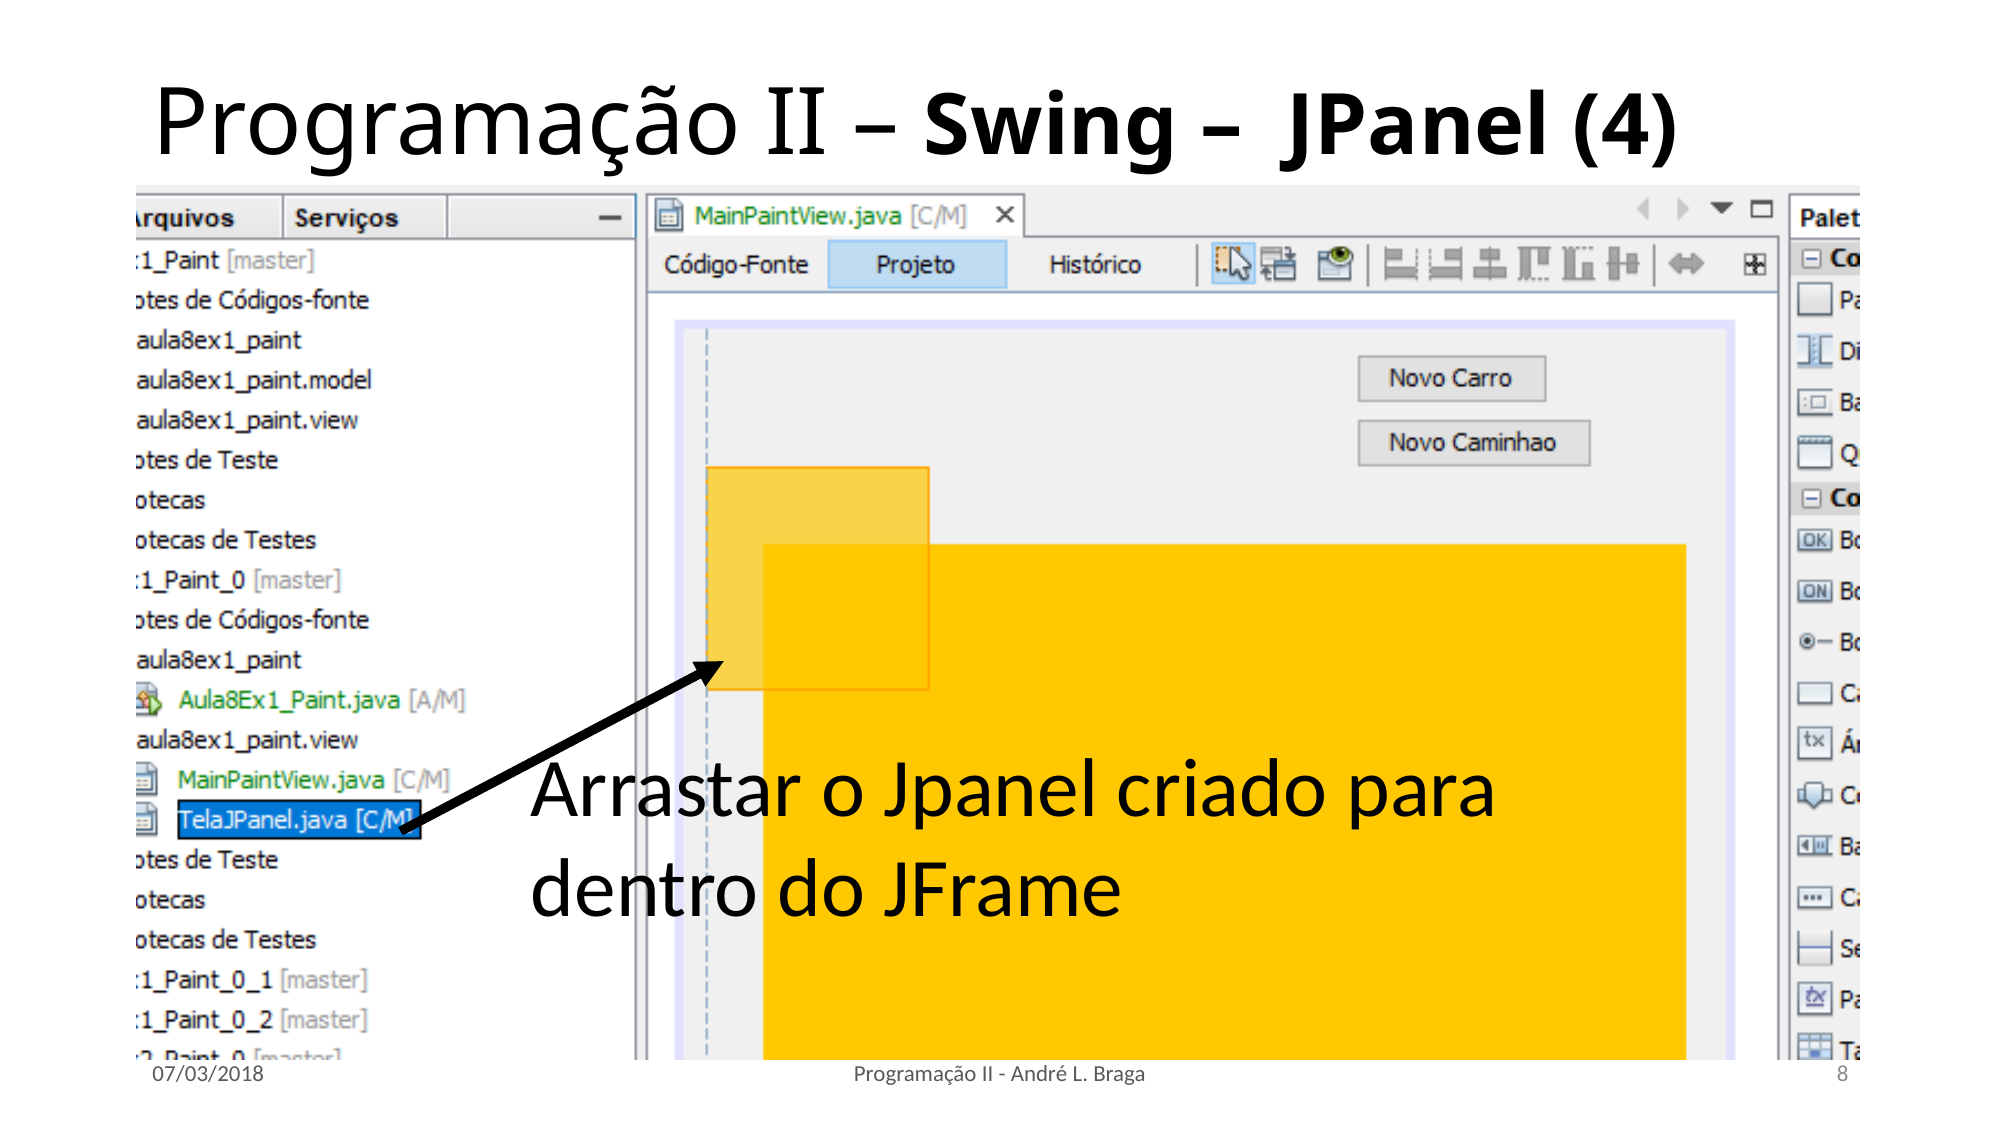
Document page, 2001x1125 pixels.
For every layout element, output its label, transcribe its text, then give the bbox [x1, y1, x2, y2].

picture [136, 185, 1860, 1060]
title Programação II – Swing – JPanel (4) [137, 65, 1987, 183]
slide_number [137, 1060, 588, 1103]
footer Programação II - André L. Braga [662, 1060, 1338, 1103]
slide_number 8 [1413, 1042, 1864, 1103]
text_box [400, 661, 724, 832]
